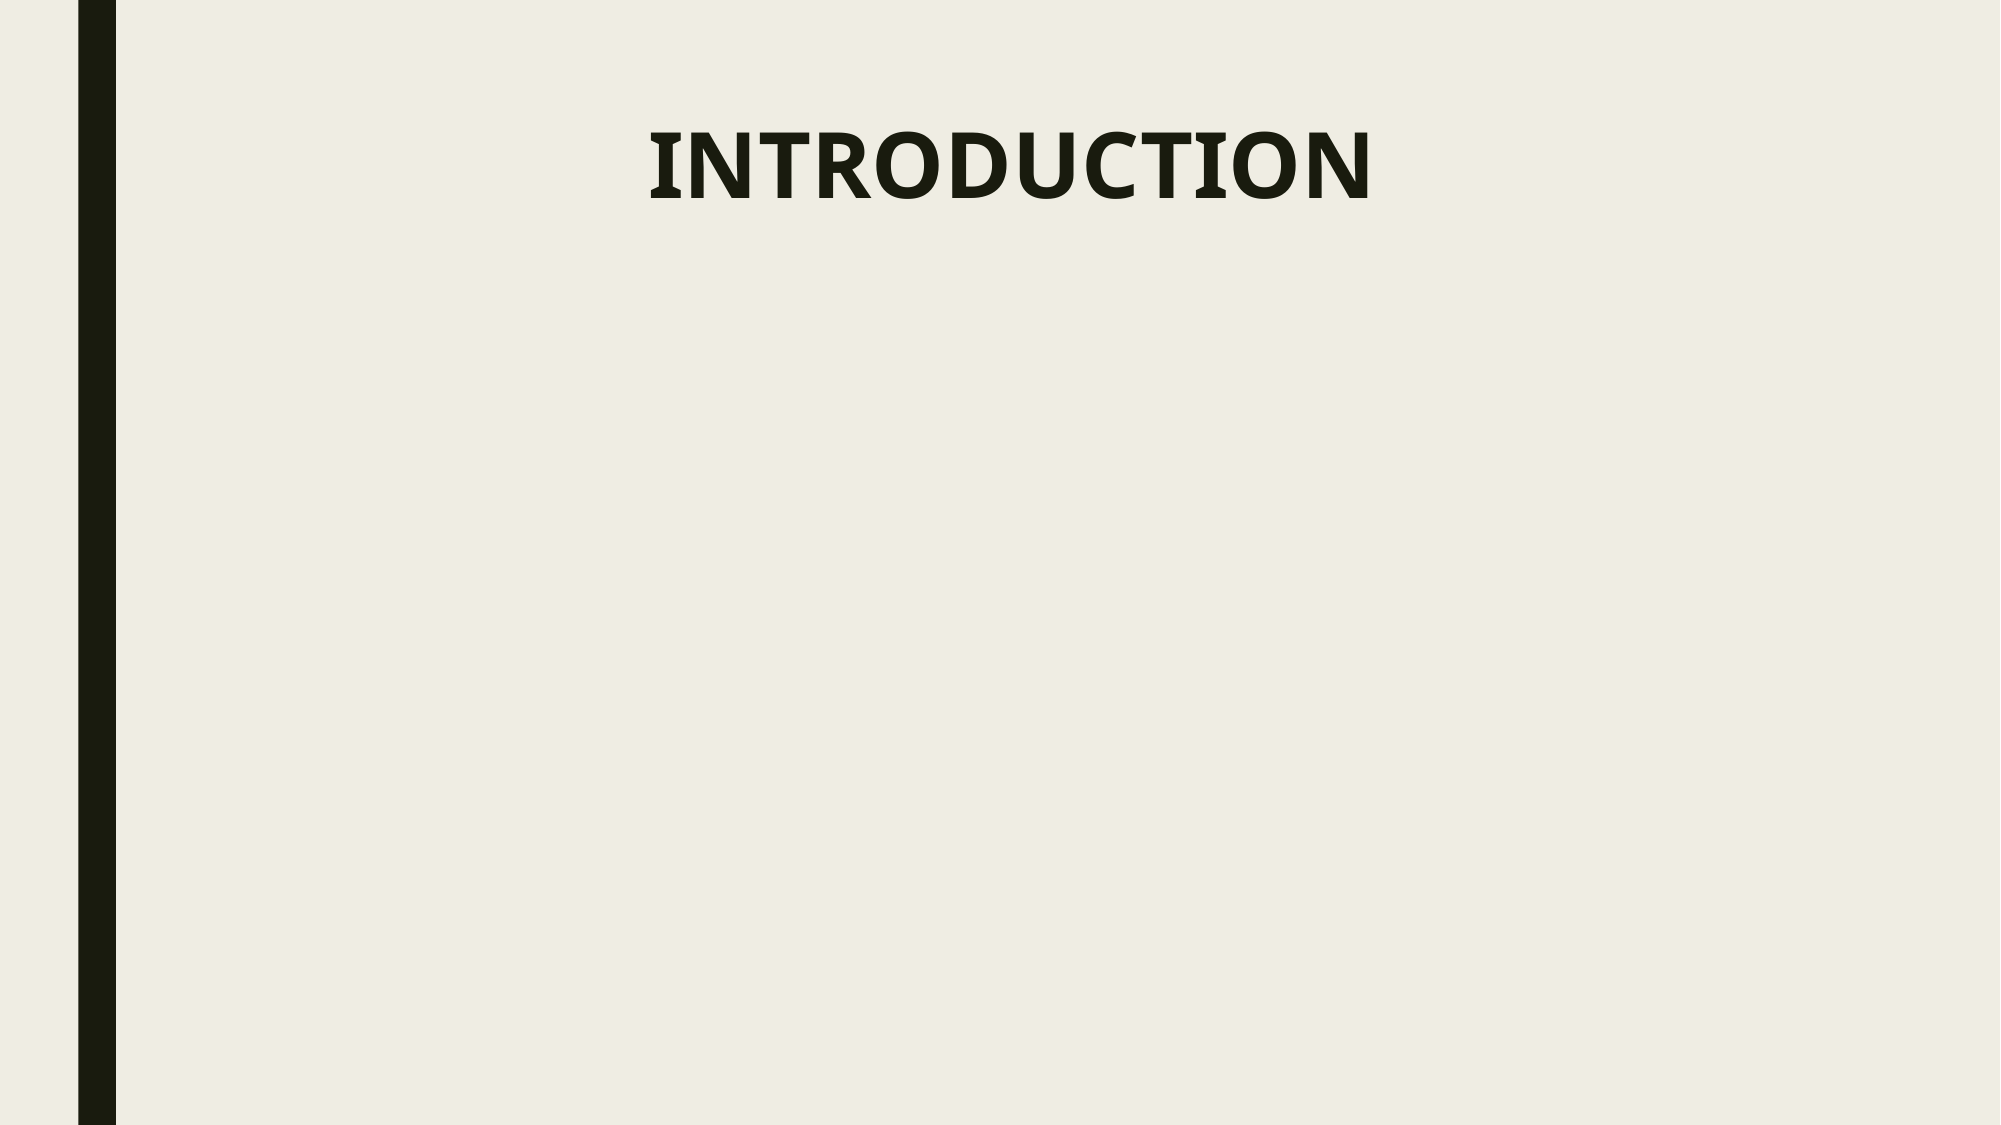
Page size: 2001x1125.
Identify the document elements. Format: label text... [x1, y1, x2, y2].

title INTRODUCTION [225, 112, 1800, 357]
